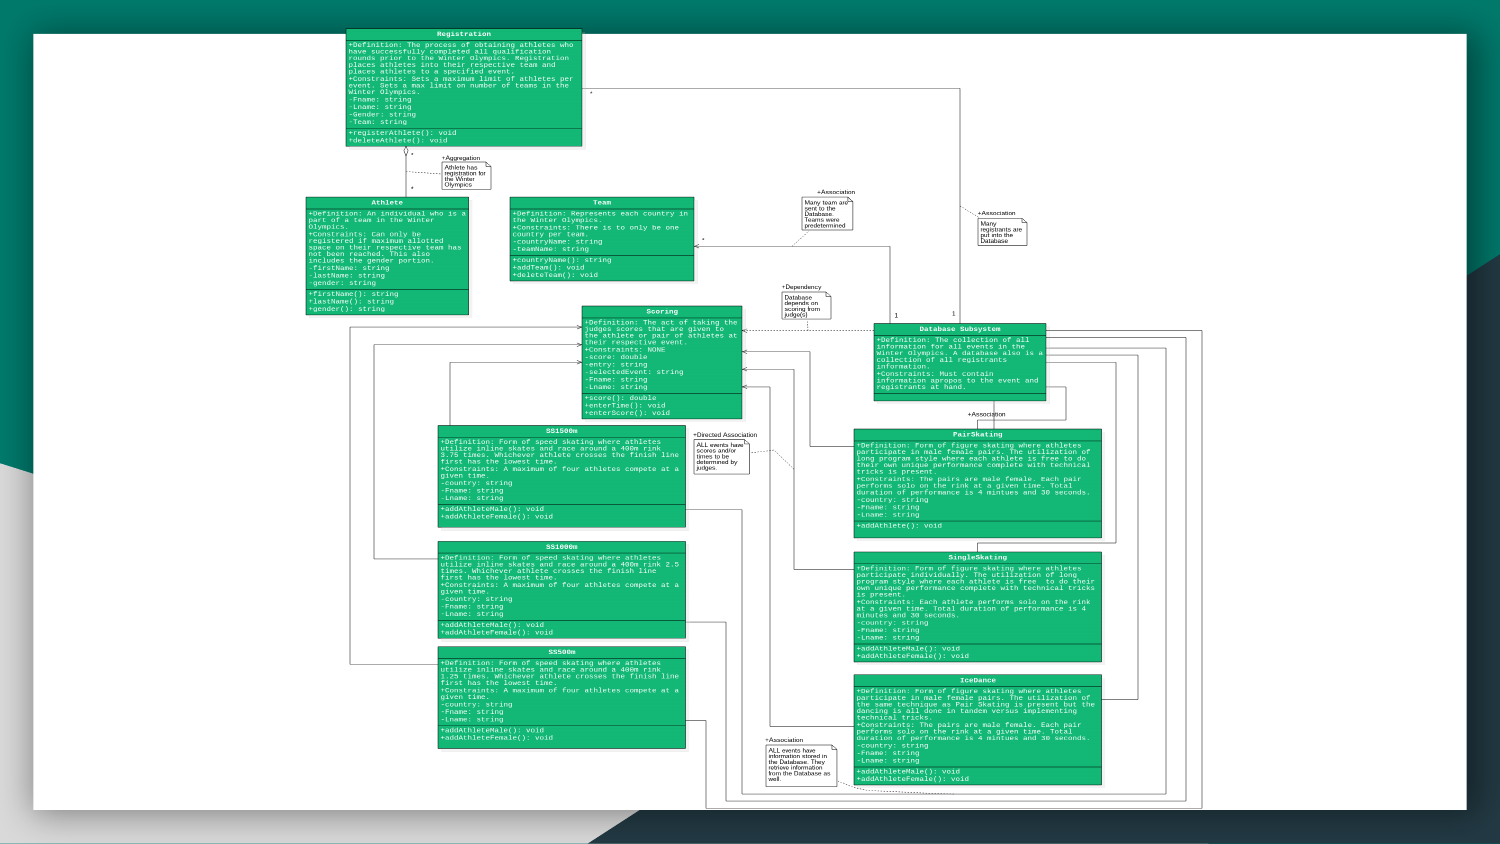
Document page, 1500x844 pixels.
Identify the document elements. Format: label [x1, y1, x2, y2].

picture [301, 24, 1222, 826]
